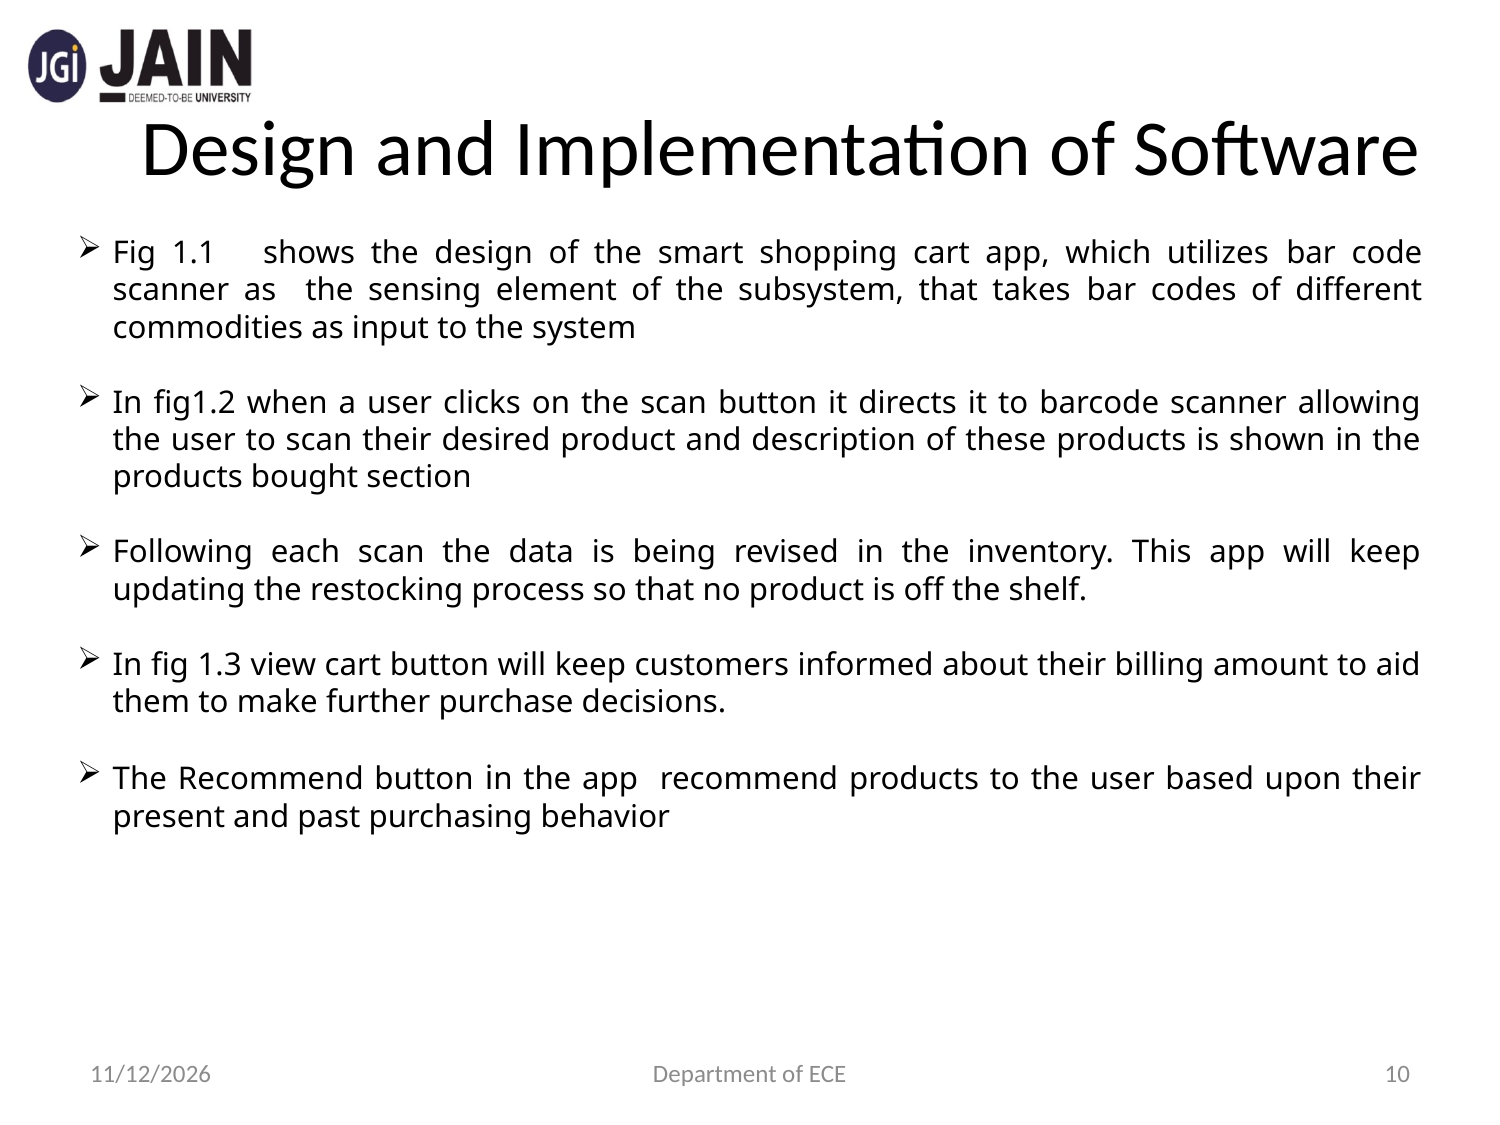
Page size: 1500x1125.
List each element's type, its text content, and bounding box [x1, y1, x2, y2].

text_box Fig 1.1 shows the design of the smart shopping cart app, which utilizes bar code scanner as the sensing element of the subsystem, that takes bar codes of different commodities as input to the system In fig1.2 when a user clicks on the scan button it directs it to barcode scanner allowing the user to scan their desired product and description of these products is shown in the products bought section Following each scan the data is being revised in the inventory. This app will keep updating the restocking process so that no product is off the shelf. In fig 1.3 view cart button will keep customers informed about their billing amount to aid them to make further purchase decisions. The Recommend button in the app recommend products to the user based upon their present and past purchasing behavior [60, 173, 1439, 939]
title Design and Implementation of Software [99, 74, 1463, 213]
footer Department of ECE [512, 1042, 988, 1103]
slide_number 10 [1074, 1042, 1425, 1103]
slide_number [75, 1042, 425, 1103]
picture [24, 18, 263, 113]
